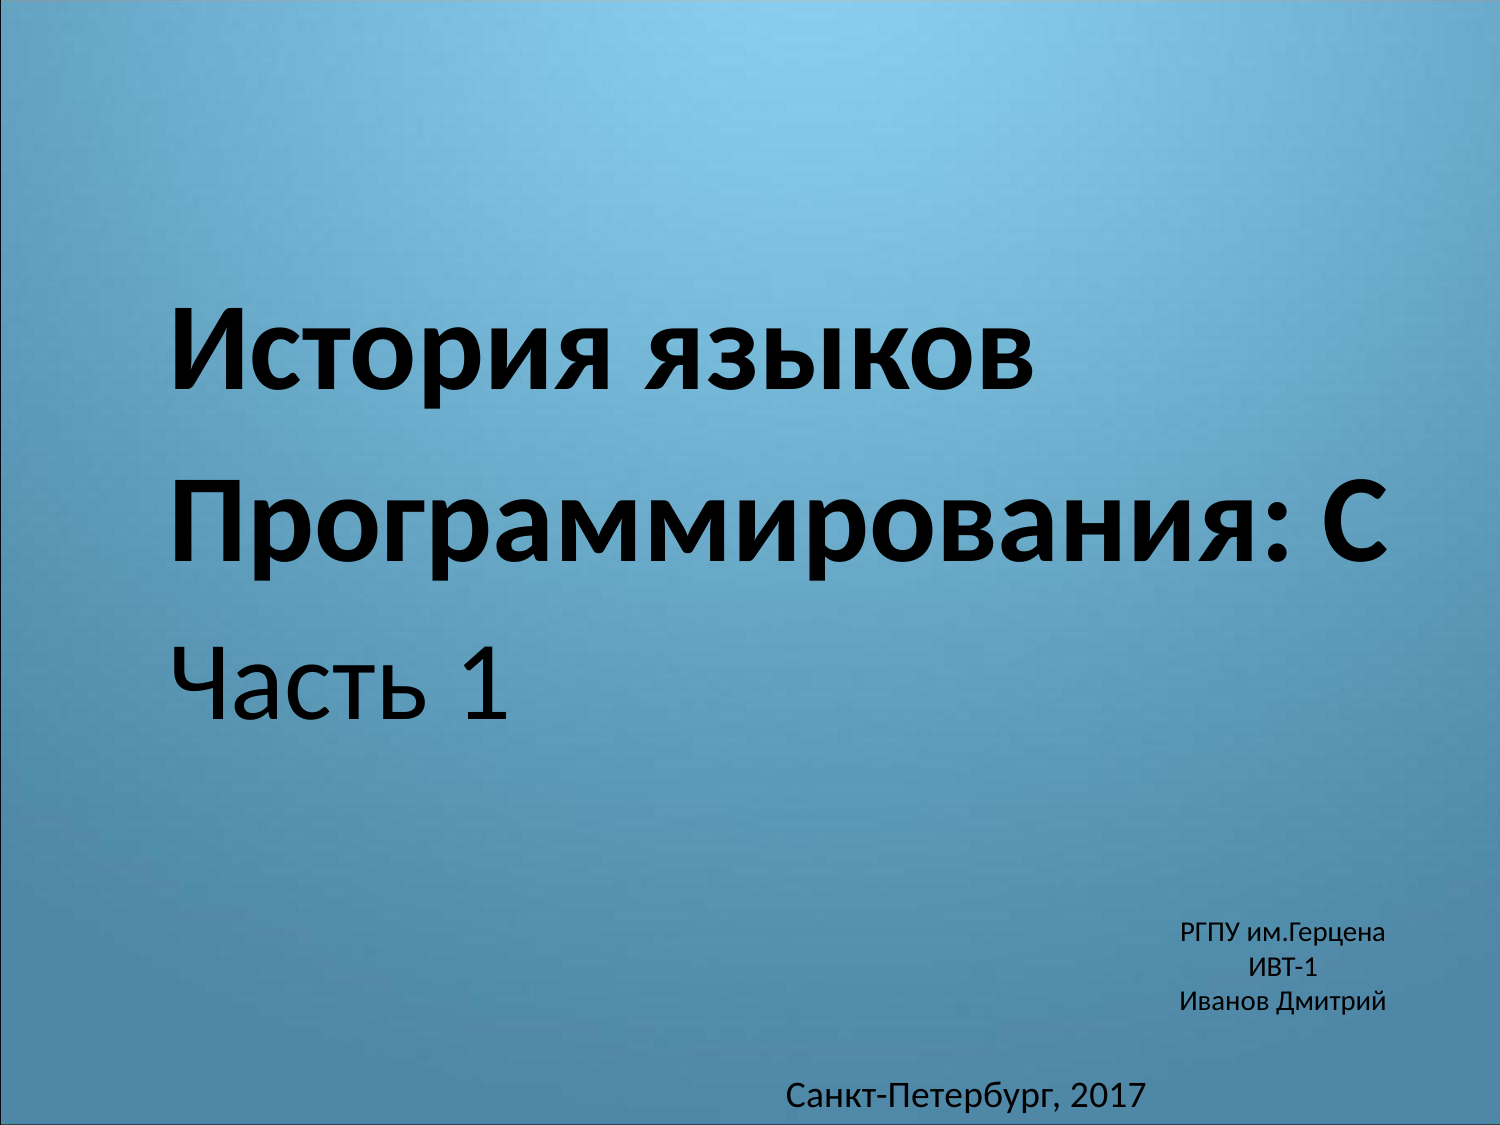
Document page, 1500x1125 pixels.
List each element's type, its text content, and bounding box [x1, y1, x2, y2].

text_box История языков Программирования: C Часть 1 [153, 234, 1405, 750]
text_box РГПУ им.Герцена ИВТ-1 Иванов Дмитрий [1066, 905, 1500, 1024]
text_box Санкт-Петербург, 2017 [770, 1065, 1242, 1125]
picture [0, 0, 1500, 1125]
